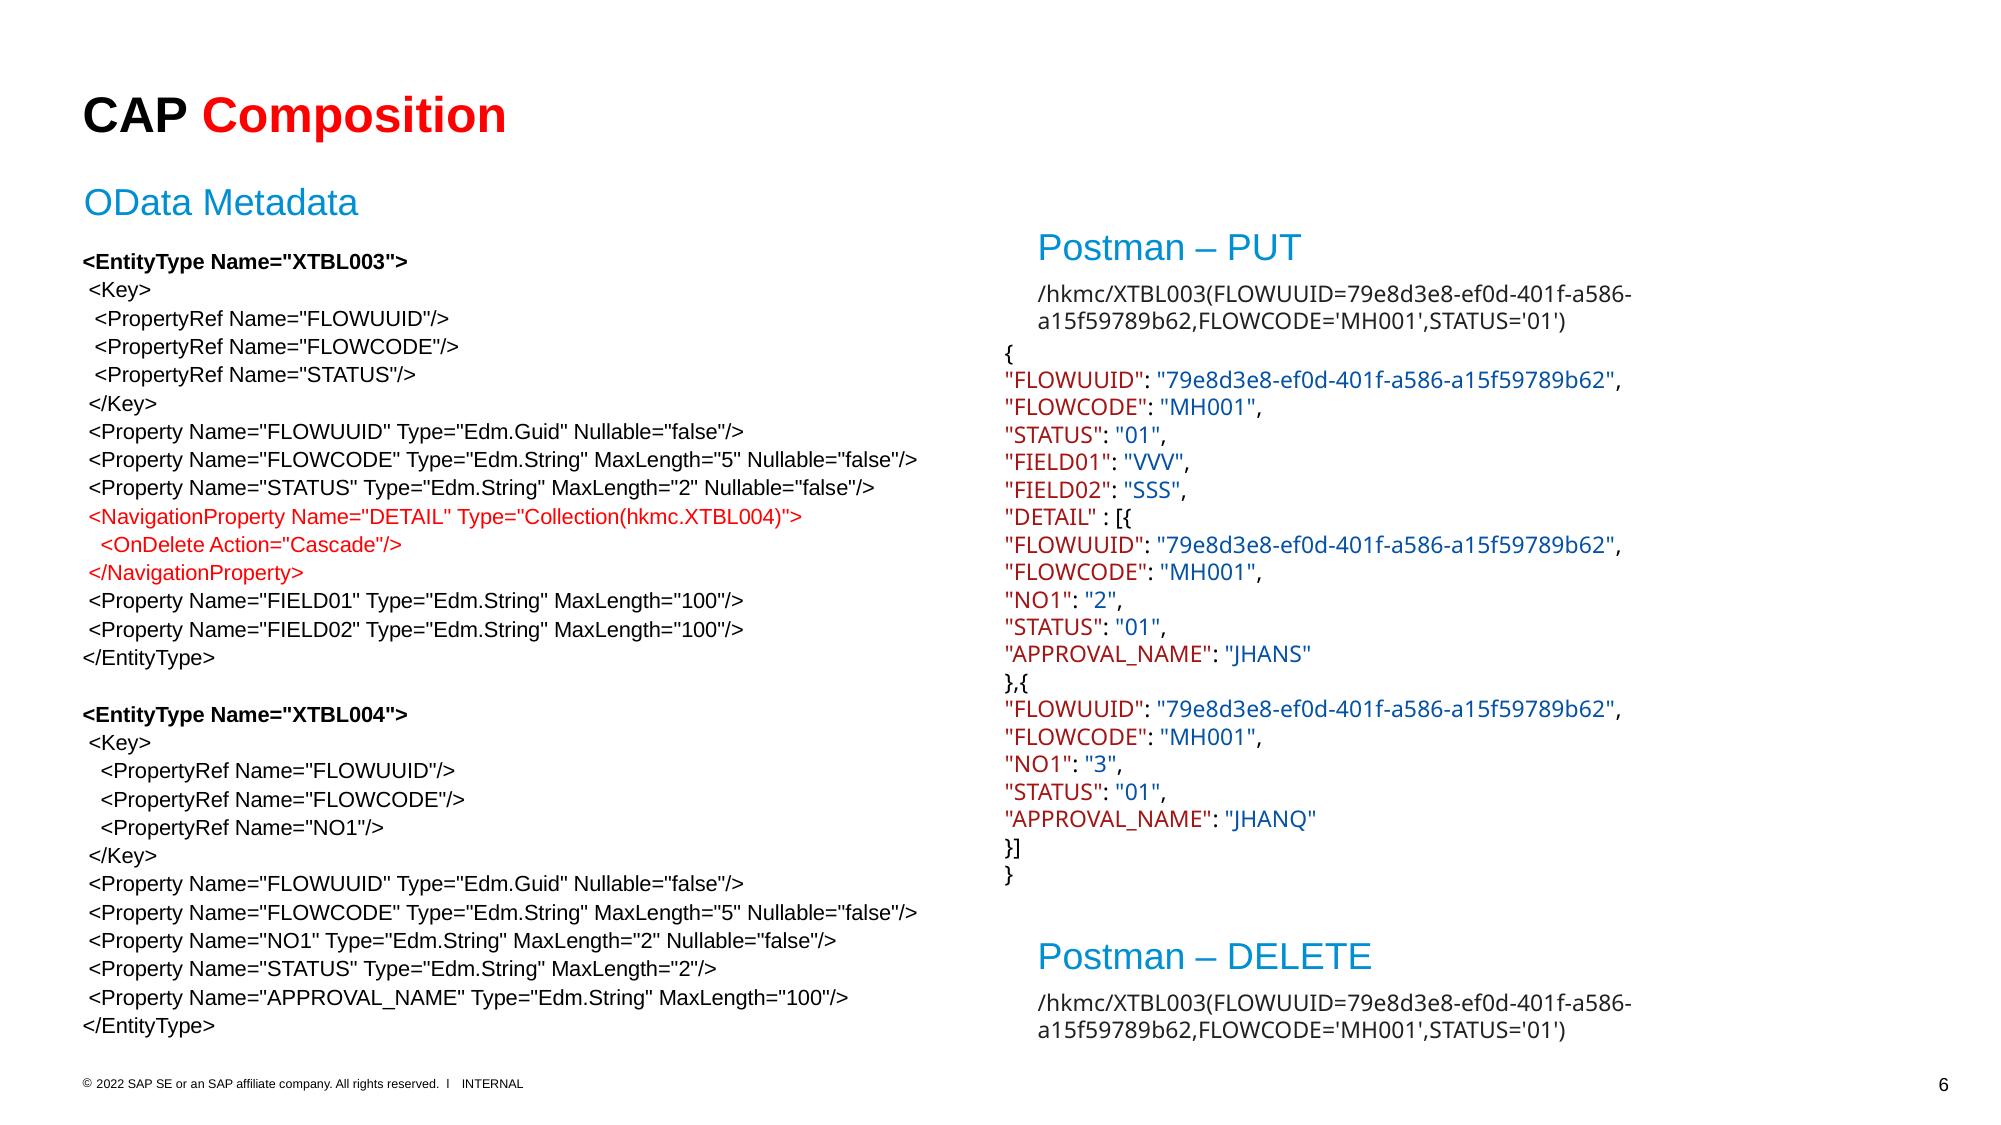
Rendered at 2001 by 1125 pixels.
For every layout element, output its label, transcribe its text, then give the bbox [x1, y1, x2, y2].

text_box Postman – DELETE /hkmc/XTBL003(FLOWUUID=79e8d3e8-ef0d-401f-a586-a15f59789b62,FLOWCODE='MH001',STATUS='01') [1037, 931, 1906, 1044]
text_box <EntityType Name="XTBL003"> <Key> <PropertyRef Name="FLOWUUID"/> <PropertyRef Name="FLOWCODE"/> <PropertyRef Name="STATUS"/> </Key> <Property Name="FLOWUUID" Type="Edm.Guid" Nullable="false"/> <Property Name="FLOWCODE" Type="Edm.String" MaxLength="5" Nullable="false"/> <Property Name="STATUS" Type="Edm.String" MaxLength="2" Nullable="false"/> <NavigationProperty Name="DETAIL" Type="Collection(hkmc.XTBL004)"> <OnDelete Action="Cascade"/> </NavigationProperty> <Property Name="FIELD01" Type="Edm.String" MaxLength="100"/> <Property Name="FIELD02" Type="Edm.String" MaxLength="100"/> </EntityType> <EntityType Name="XTBL004"> <Key> <PropertyRef Name="FLOWUUID"/> <PropertyRef Name="FLOWCODE"/> <PropertyRef Name="NO1"/> </Key> <Property Name="FLOWUUID" Type="Edm.Guid" Nullable="false"/> <Property Name="FLOWCODE" Type="Edm.String" MaxLength="5" Nullable="false"/> <Property Name="NO1" Type="Edm.String" MaxLength="2" Nullable="false"/> <Property Name="STATUS" Type="Edm.String" MaxLength="2"/> <Property Name="APPROVAL_NAME" Type="Edm.String" MaxLength="100"/> </EntityType> [82, 247, 1001, 1038]
text_box OData Metadata [83, 177, 359, 223]
title CAP Composition [82, 82, 1918, 144]
text_box Postman – PUT /hkmc/XTBL003(FLOWUUID=79e8d3e8-ef0d-401f-a586-a15f59789b62,FLOWCODE='MH001',STATUS='01') [1037, 223, 1906, 335]
text_box { "FLOWUUID": "79e8d3e8-ef0d-401f-a586-a15f59789b62", "FLOWCODE": "MH001", "STATUS": "01", "FIELD01": "VVV", "FIELD02": "SSS", "DETAIL" : [{ "FLOWUUID": "79e8d3e8-ef0d-401f-a586-a15f59789b62", "FLOWCODE": "MH001", "NO1": "2", "STATUS": "01", "APPROVAL_NAME": "JHANS" },{ "FLOWUUID": "79e8d3e8-ef0d-401f-a586-a15f59789b62", "FLOWCODE": "MH001", "NO1": "3", "STATUS": "01", "APPROVAL_NAME": "JHANQ" }] } [1004, 338, 1622, 888]
